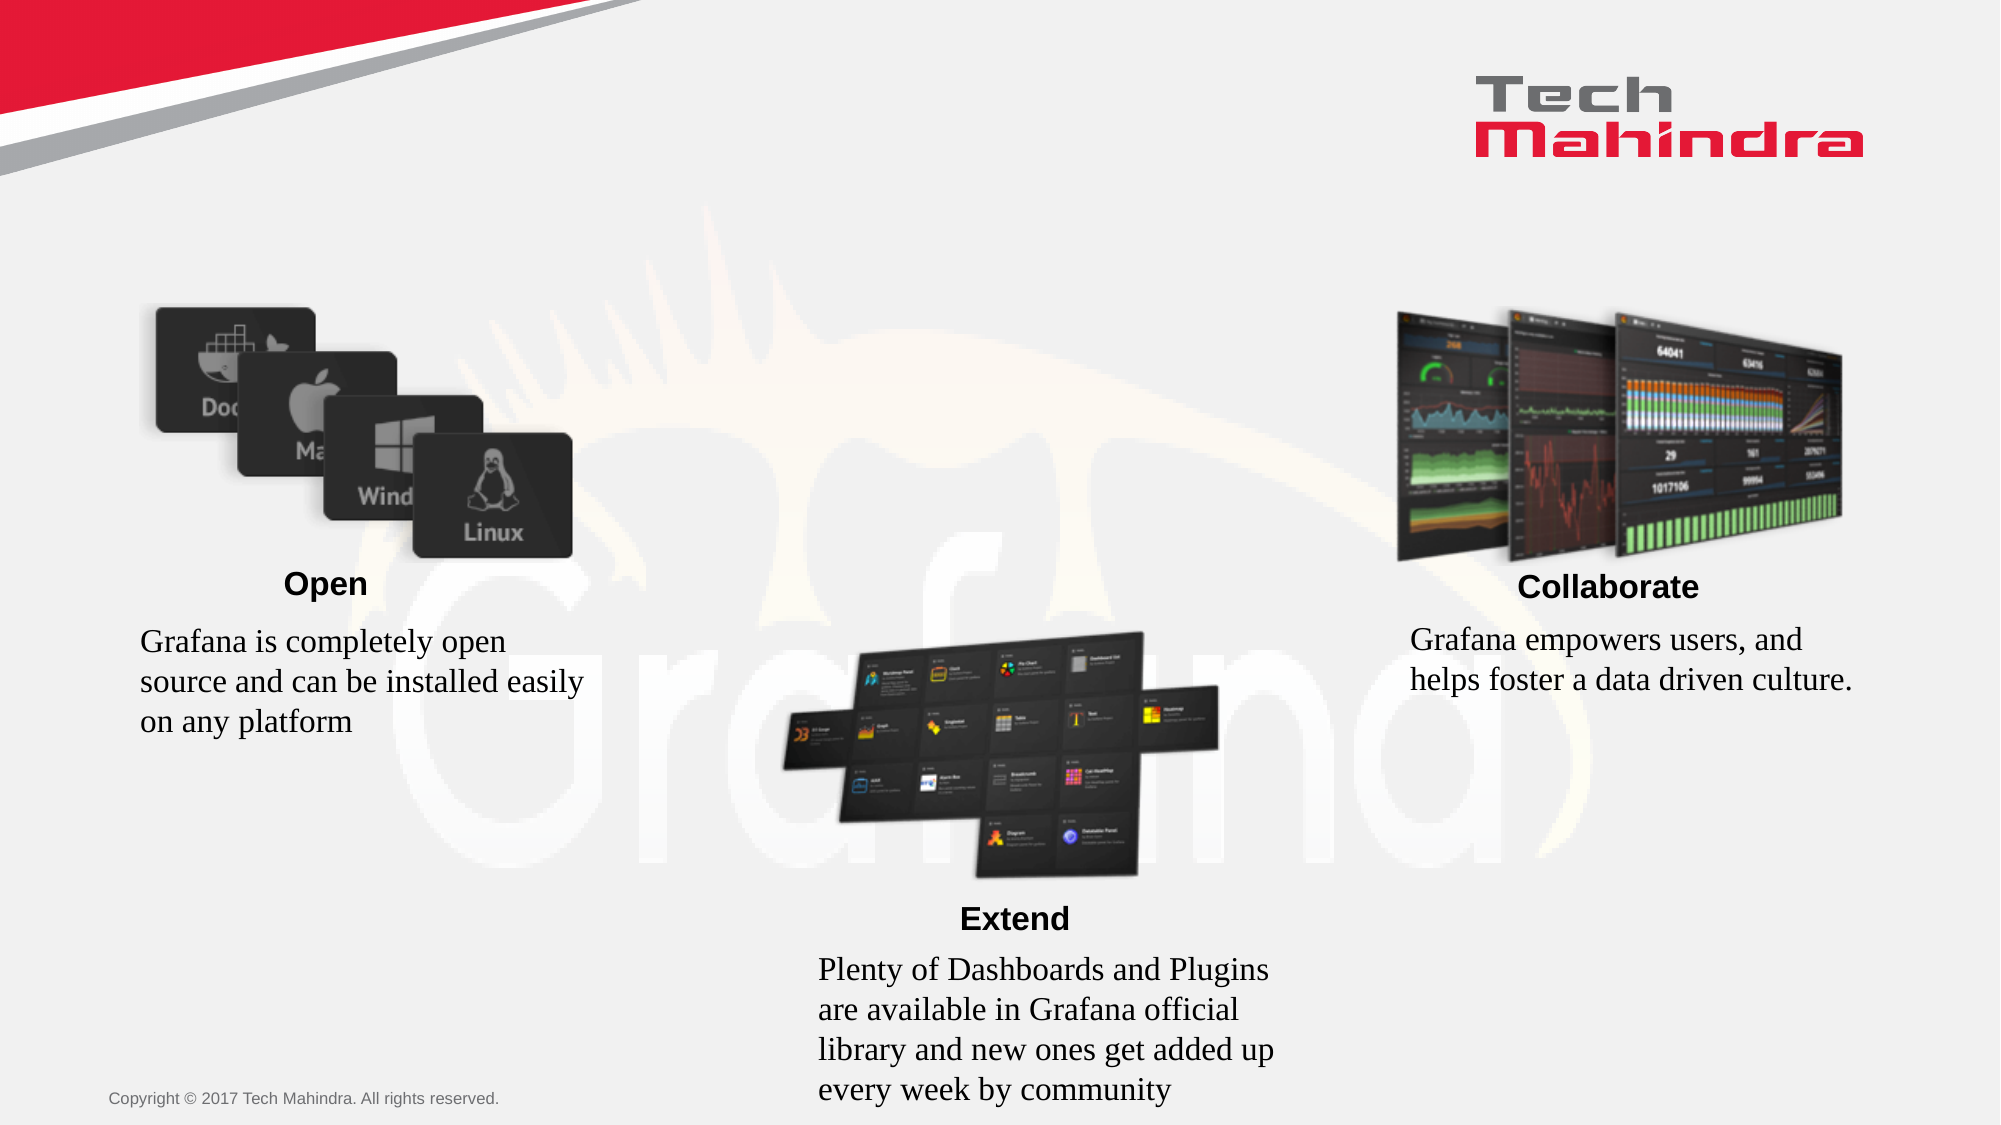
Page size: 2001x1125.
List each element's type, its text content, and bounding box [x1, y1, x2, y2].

text_box Plenty of Dashboards and Plugins are available in Grafana official library and new ones get added up every week by community [818, 947, 1278, 1108]
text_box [1393, 305, 1844, 607]
text_box Grafana is completely open source and can be installed easily on any platform [140, 619, 600, 740]
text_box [780, 625, 1220, 938]
picture [0, 0, 645, 176]
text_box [139, 302, 580, 604]
picture [1476, 76, 1863, 157]
text_box Grafana empowers users, and helps foster a data driven culture. [1410, 617, 1870, 698]
